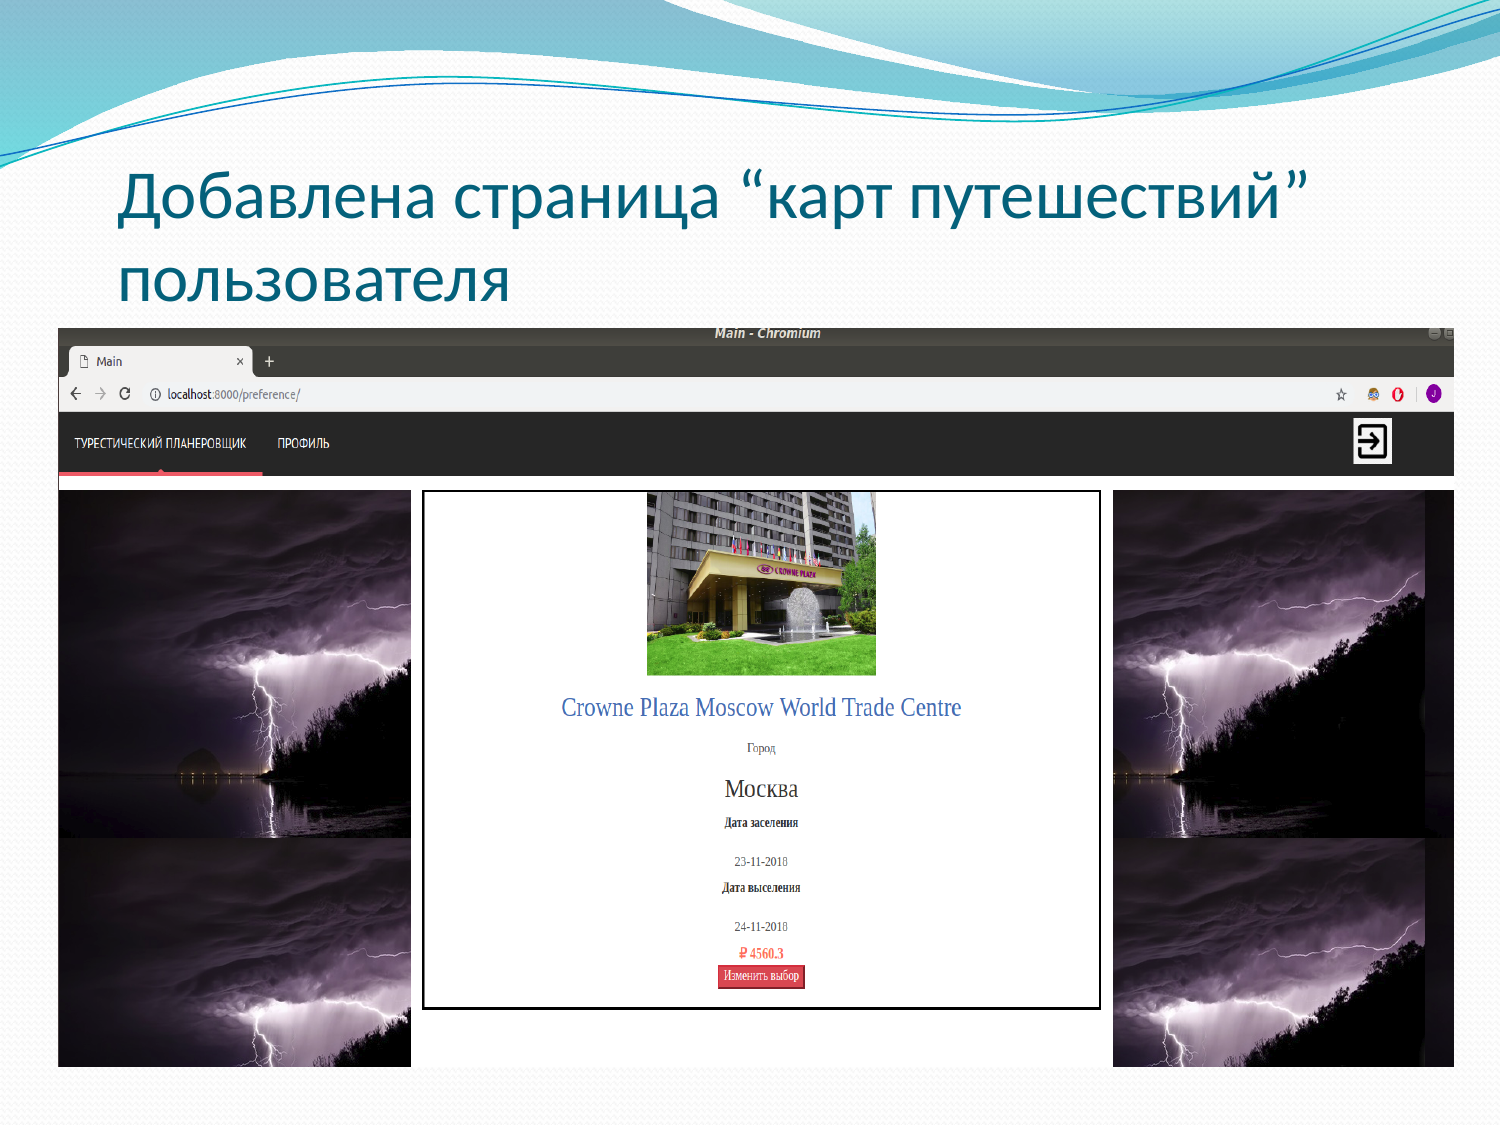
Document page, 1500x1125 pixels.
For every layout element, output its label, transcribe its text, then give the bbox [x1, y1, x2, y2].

title Добавлена страница “карт путешествий” пользователя [117, 140, 1437, 315]
picture [58, 327, 1454, 1067]
